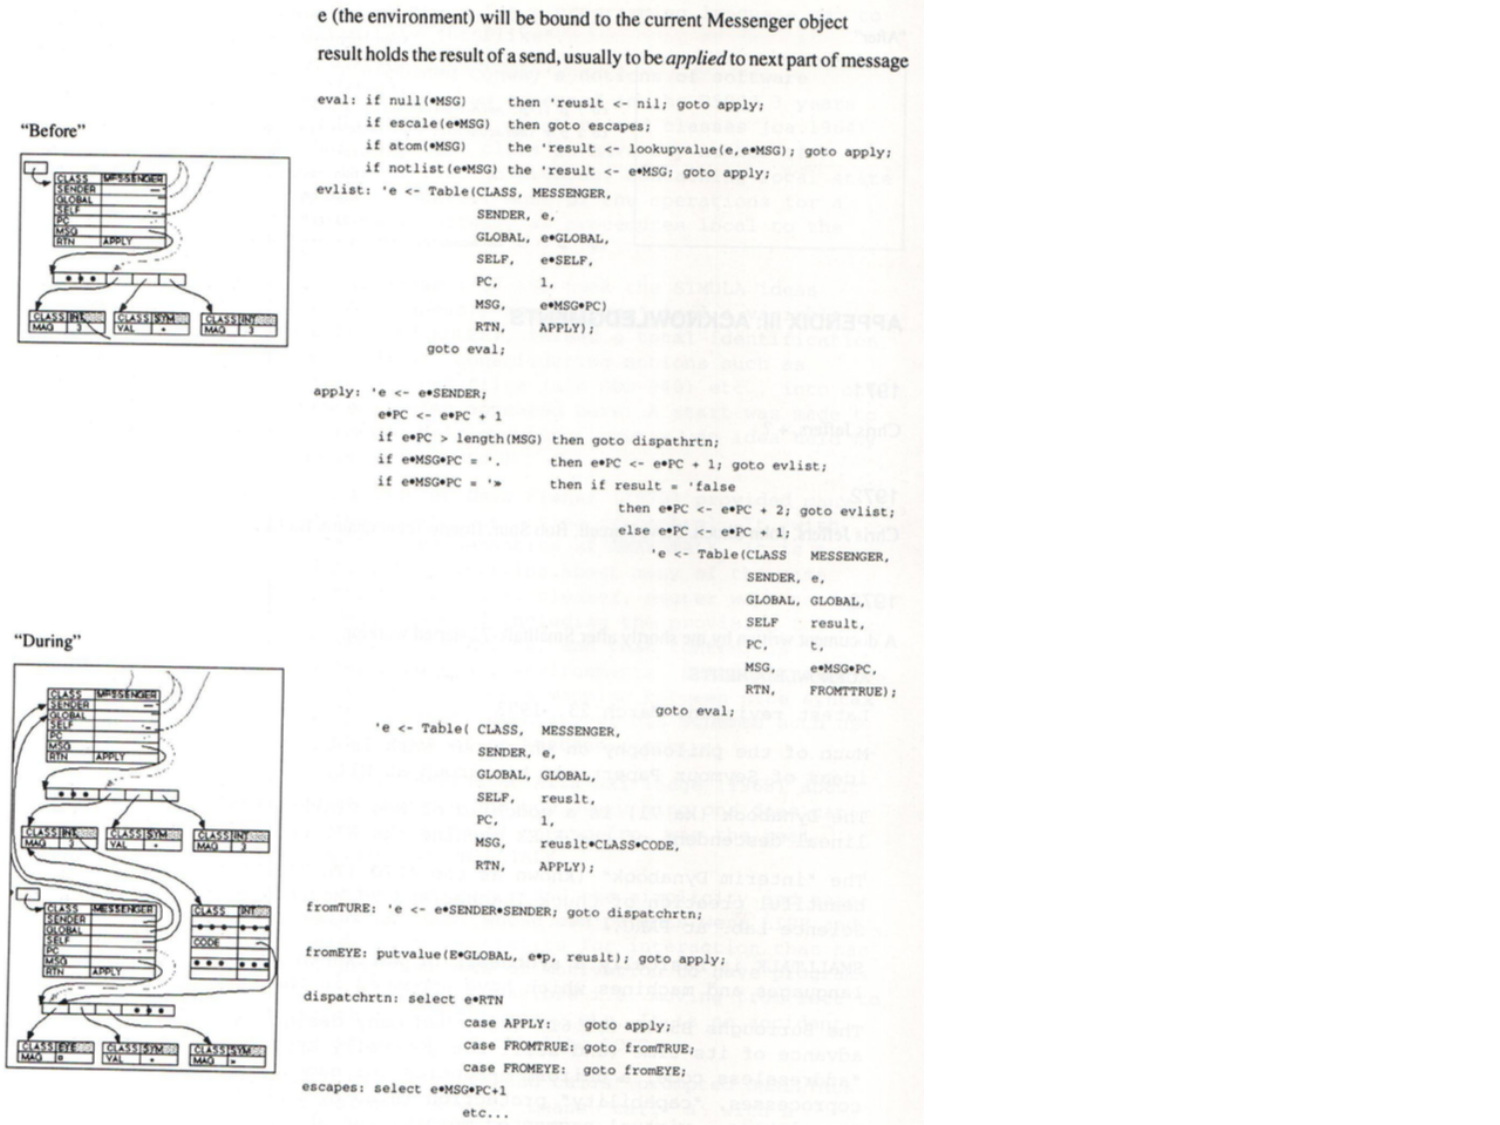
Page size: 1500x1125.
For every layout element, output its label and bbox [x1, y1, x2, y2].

picture [0, 0, 924, 1125]
